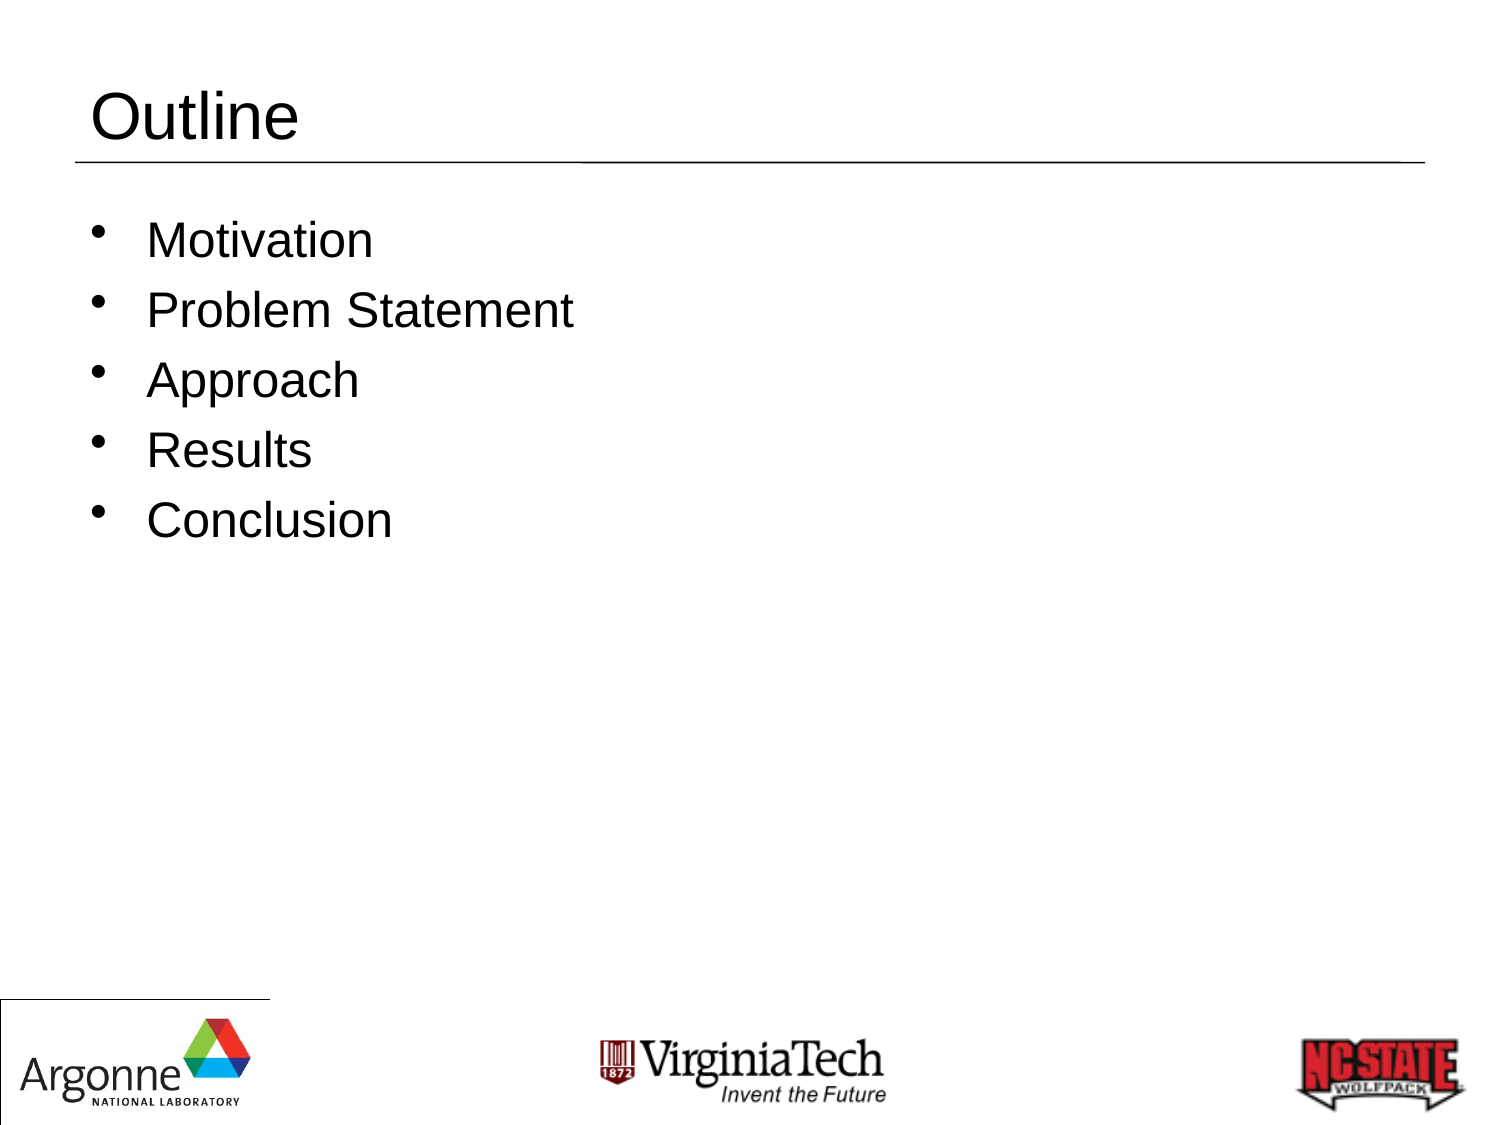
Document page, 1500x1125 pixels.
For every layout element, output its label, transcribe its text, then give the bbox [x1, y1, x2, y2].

list Motivation Problem Statement Approach Results Conclusion [75, 200, 1425, 1038]
picture [0, 999, 270, 1125]
title Outline [75, 50, 1425, 175]
picture [600, 1038, 887, 1104]
